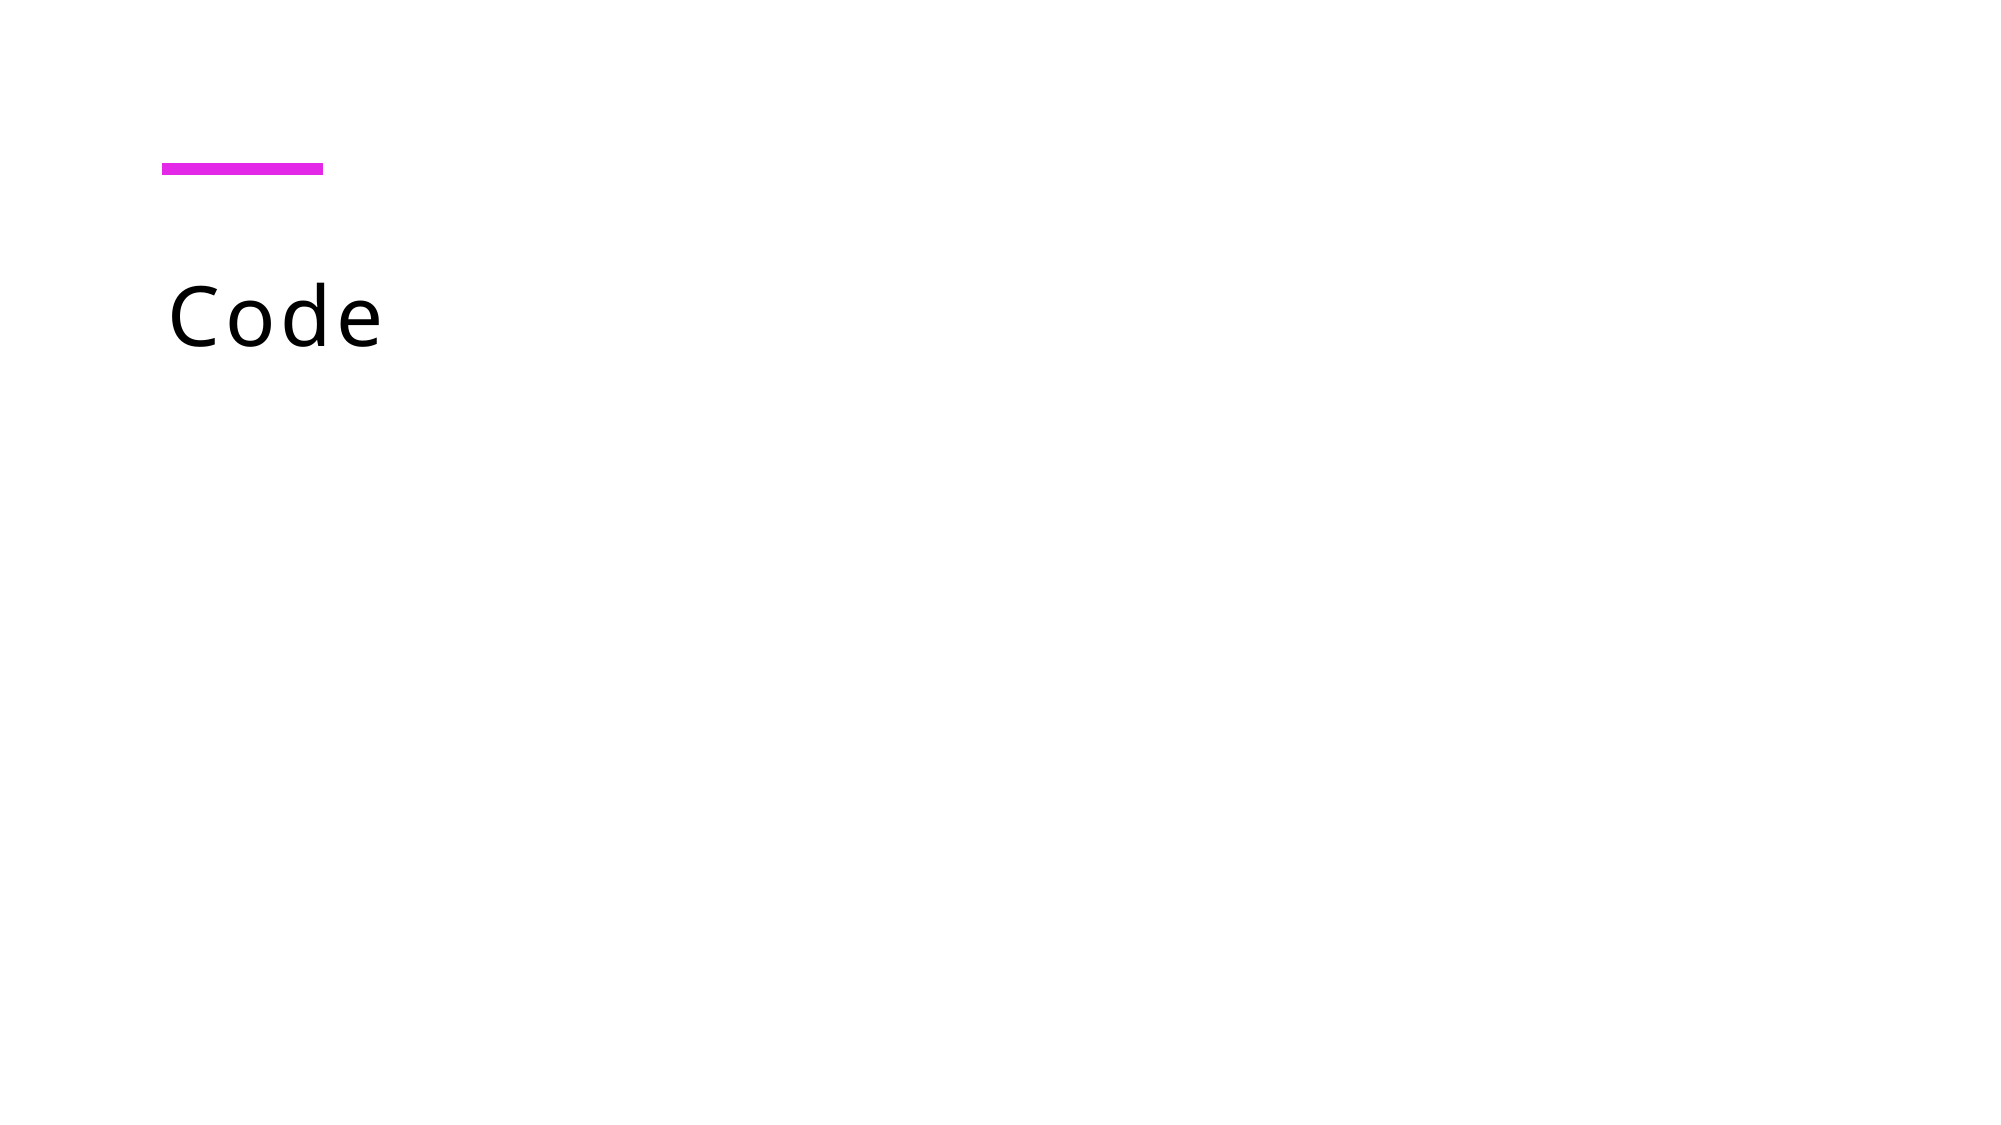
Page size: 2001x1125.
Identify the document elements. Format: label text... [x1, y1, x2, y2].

title Code [150, 224, 1850, 420]
